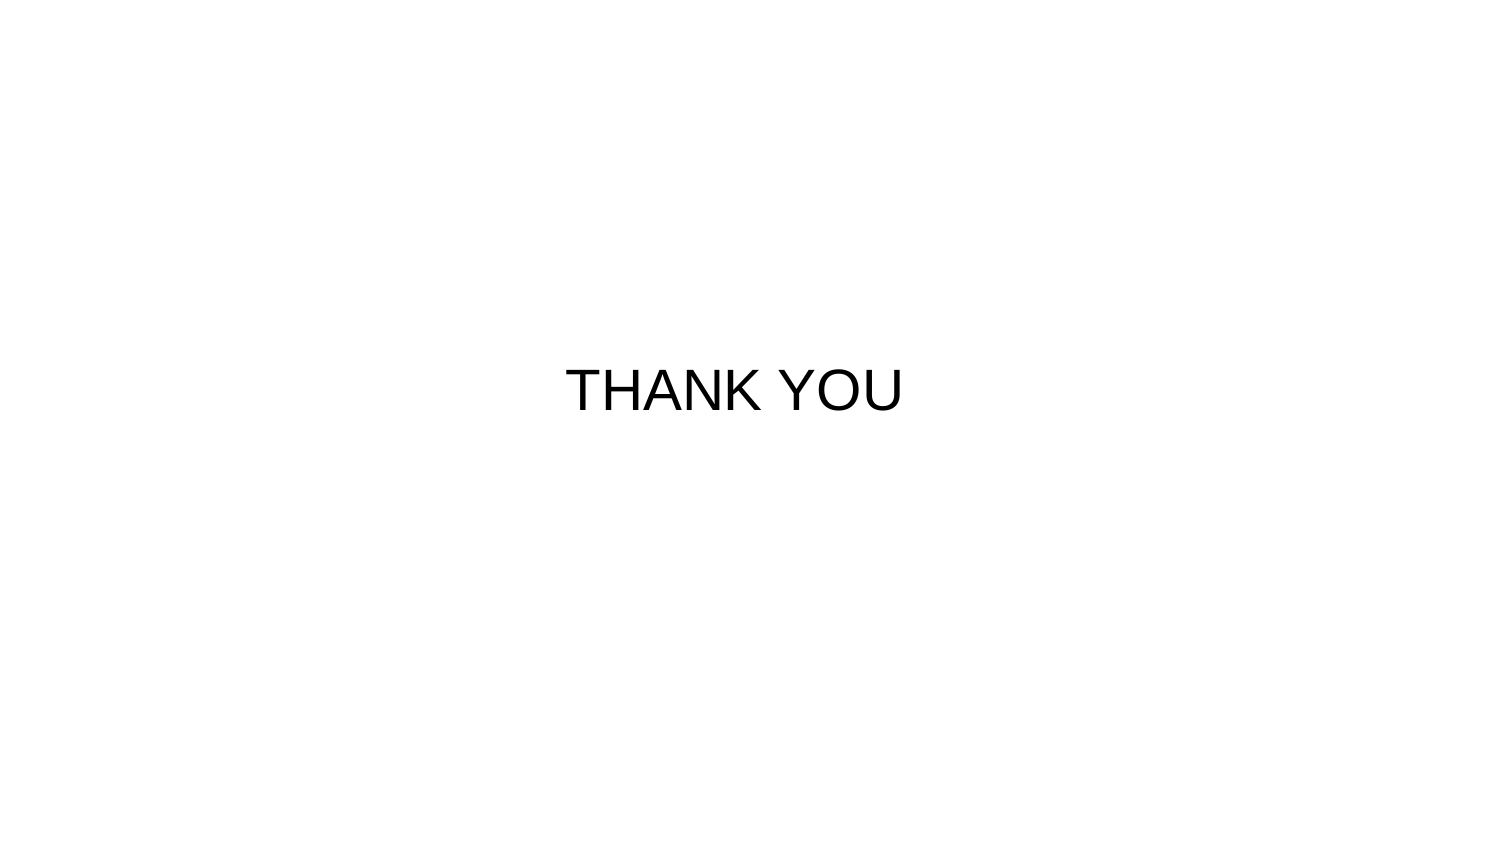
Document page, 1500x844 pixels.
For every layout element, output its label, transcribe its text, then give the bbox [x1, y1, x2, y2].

title THANK YOU [36, 337, 1434, 432]
